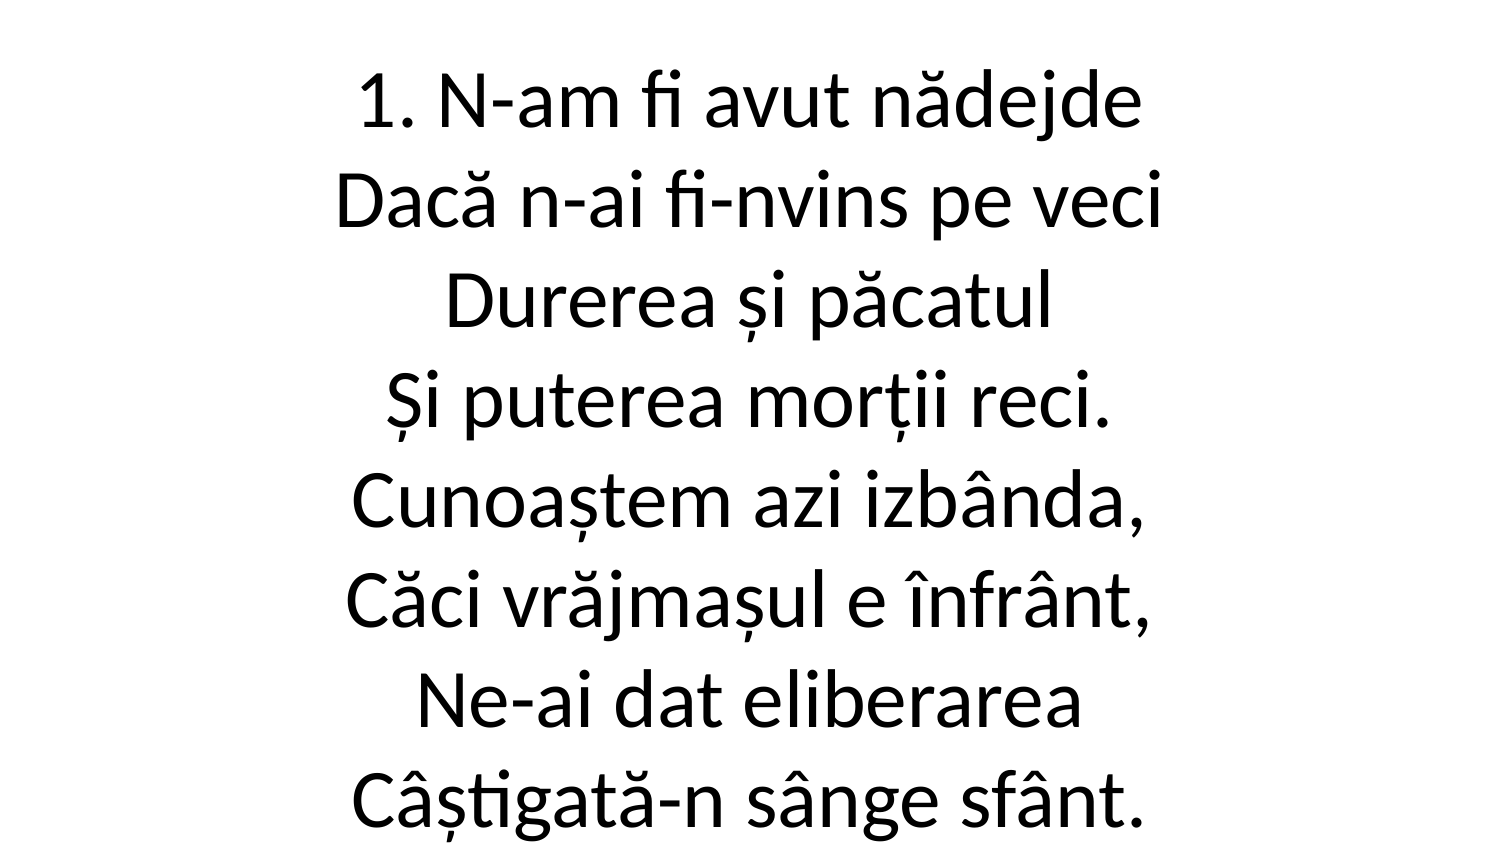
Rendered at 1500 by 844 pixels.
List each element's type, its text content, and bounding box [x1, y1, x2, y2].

text_box 1. N-am fi avut nădejde Dacă n-ai fi-nvins pe veci Durerea și păcatul Și puterea morții reci. Cunoaștem azi izbânda, Căci vrăjmașul e înfrânt, Ne-ai dat eliberarea Câștigată-n sânge sfânt. [319, 0, 1181, 844]
